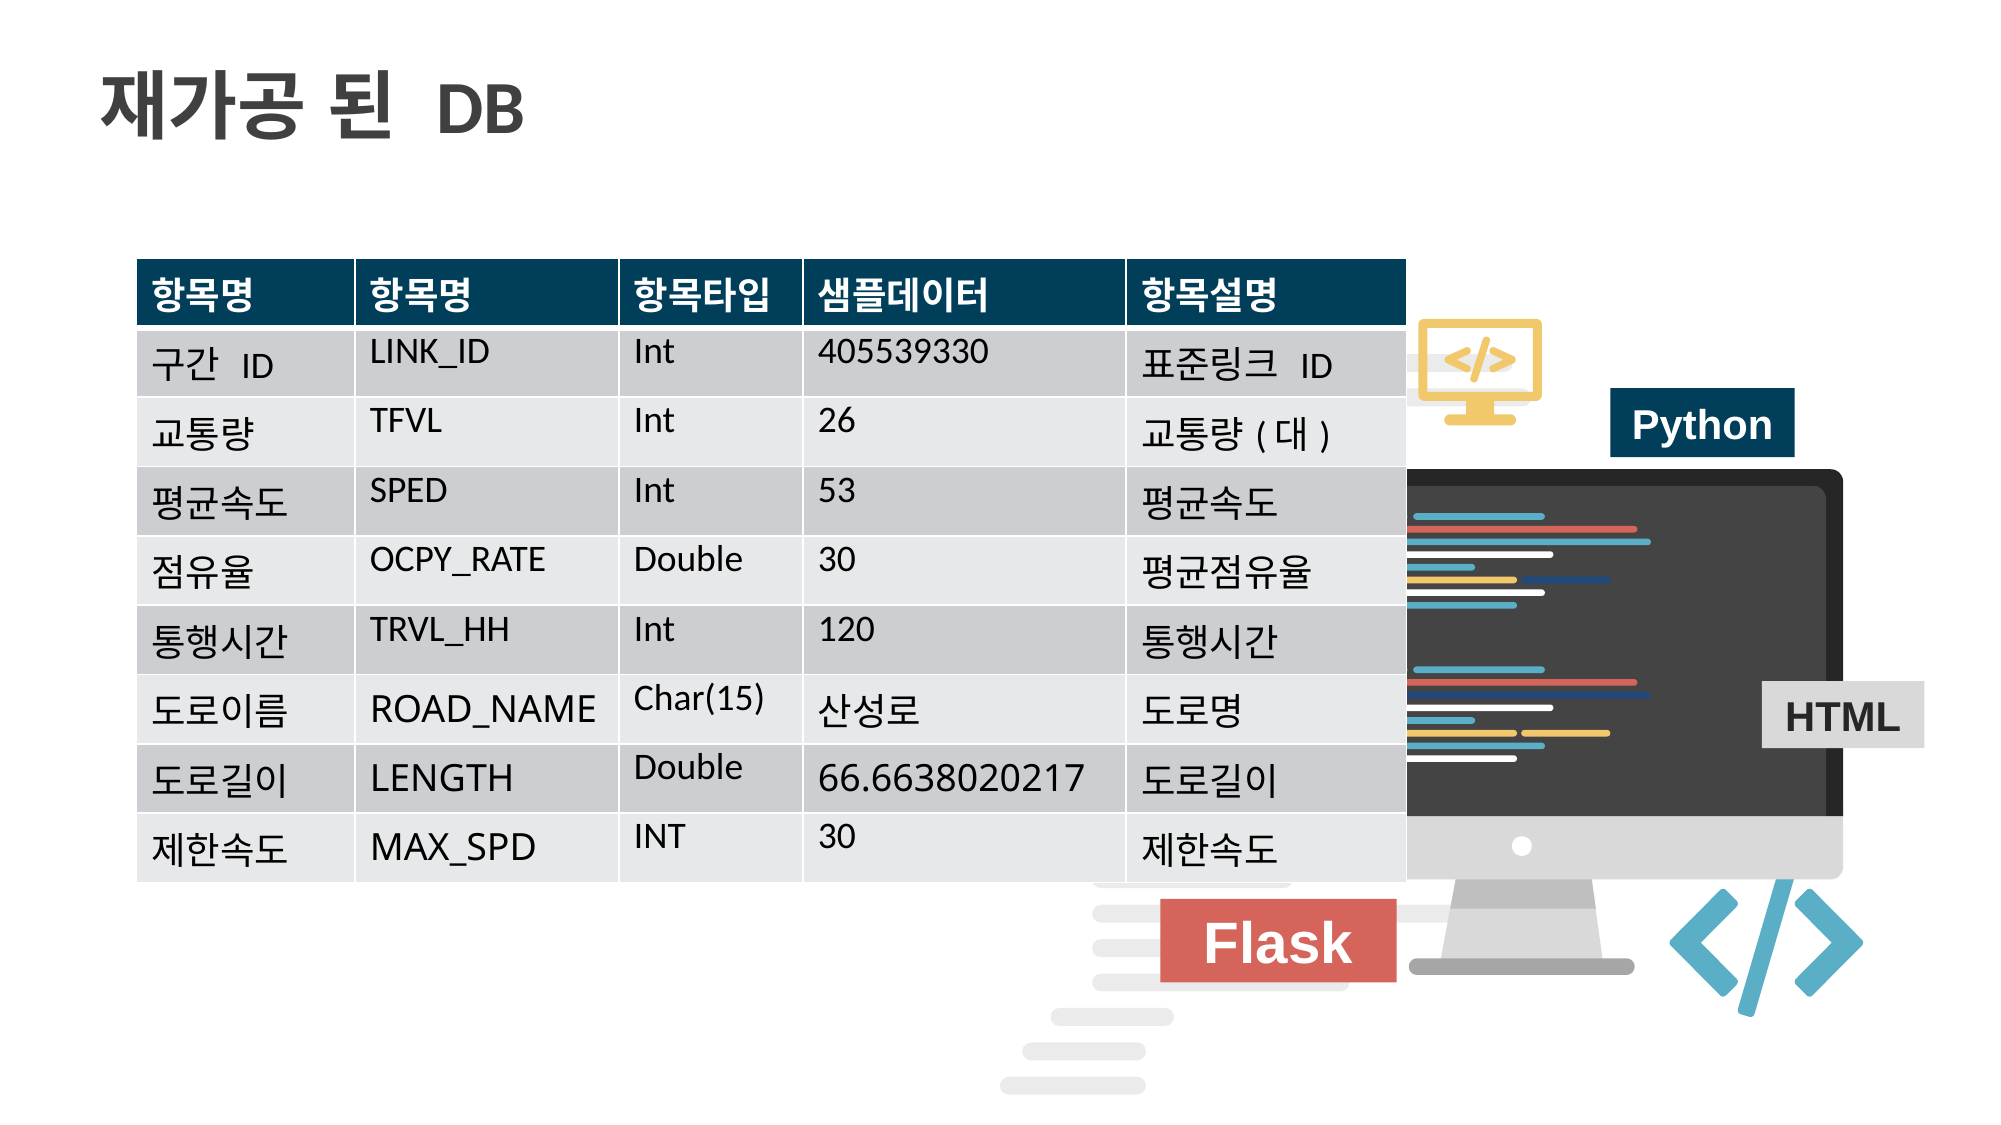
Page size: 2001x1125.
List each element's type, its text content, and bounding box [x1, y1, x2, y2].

table_cell 120 [804, 606, 994, 674]
table_cell 산성로 [804, 675, 994, 743]
table_cell 도로이름 [137, 675, 354, 743]
table_cell 도로길이 [137, 745, 354, 812]
table_cell TFVL [356, 398, 618, 466]
table_cell 제한속도 [137, 814, 354, 882]
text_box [999, 285, 1532, 1095]
table_cell 53 [804, 467, 994, 535]
table_cell Int [620, 606, 802, 674]
table_header 항목설명 [1127, 259, 1406, 283]
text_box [1200, 468, 1844, 976]
table_header 항목타입 [620, 259, 802, 325]
text_box Python [1608, 386, 1797, 459]
table_cell 405539330 [804, 331, 994, 396]
table_header 샘플데이터 [804, 259, 1125, 325]
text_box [1048, 352, 1268, 552]
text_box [1418, 318, 1543, 426]
table_cell 26 [804, 398, 994, 466]
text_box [1669, 868, 1864, 1018]
table_cell ROAD_NAME [356, 675, 618, 743]
table_header 항목명 [137, 259, 354, 325]
table_cell 30 [804, 537, 994, 604]
table_cell 30 [804, 814, 994, 882]
table_cell TRVL_HH [356, 606, 618, 674]
title 재가공 된 DB [99, 45, 1900, 162]
table_cell 구간 ID [137, 331, 354, 396]
table_cell LINK_ID [356, 331, 618, 396]
table_cell Int [620, 331, 802, 396]
table_cell Int [620, 398, 802, 466]
table_cell 66.6638020217 [804, 745, 994, 812]
table_cell Double [620, 745, 802, 812]
table_cell Double [620, 537, 802, 604]
table_cell INT [620, 814, 802, 882]
text_box HTML [1849, 679, 1927, 750]
table_cell SPED [356, 467, 618, 535]
table_cell Int [620, 467, 802, 535]
table_cell LENGTH [356, 745, 618, 812]
table_cell 평균속도 [137, 467, 354, 535]
table_cell OCPY_RATE [356, 537, 618, 604]
table_cell 교통량 [137, 398, 354, 466]
table_cell 통행시간 [137, 606, 354, 674]
table_cell MAX_SPD [356, 814, 618, 882]
table_cell Char(15) [620, 675, 802, 743]
table_header 항목명 [356, 259, 618, 325]
table_cell 점유율 [137, 537, 354, 604]
